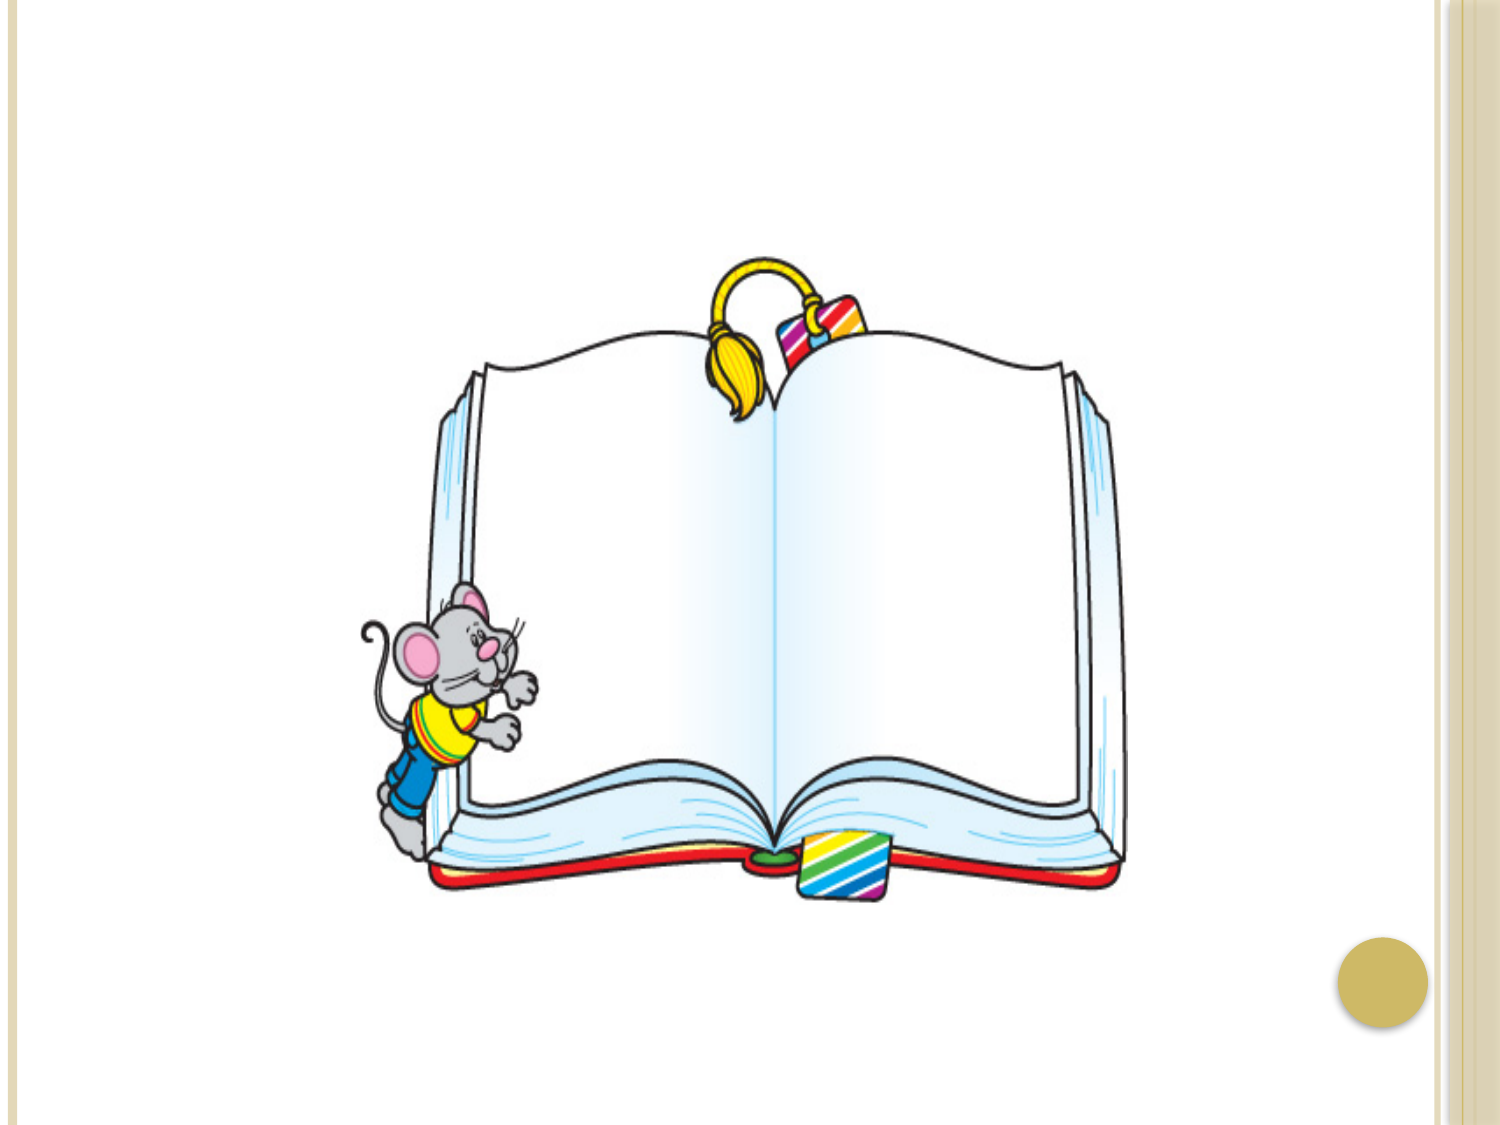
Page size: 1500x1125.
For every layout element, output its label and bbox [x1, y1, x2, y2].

list [359, 254, 1129, 906]
